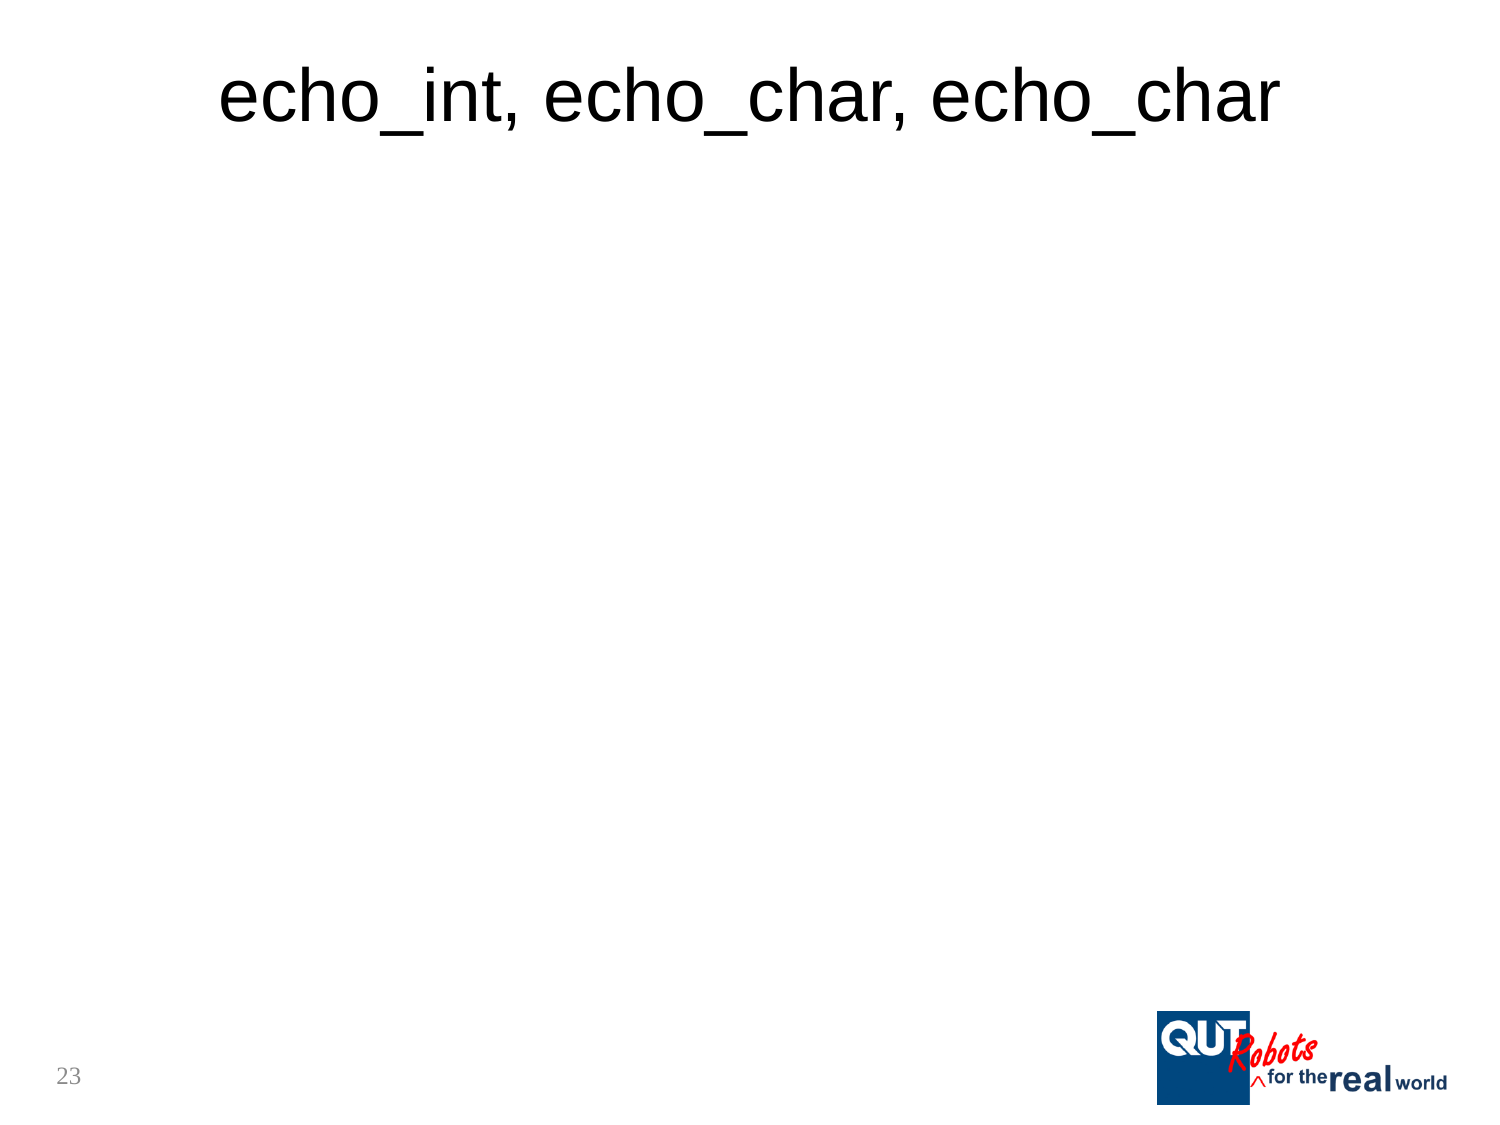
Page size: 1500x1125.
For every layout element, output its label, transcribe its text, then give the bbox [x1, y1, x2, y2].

slide_number 23 [41, 1044, 1140, 1105]
title echo_int, echo_char, echo_char [41, 9, 1459, 173]
picture [1157, 1011, 1459, 1105]
